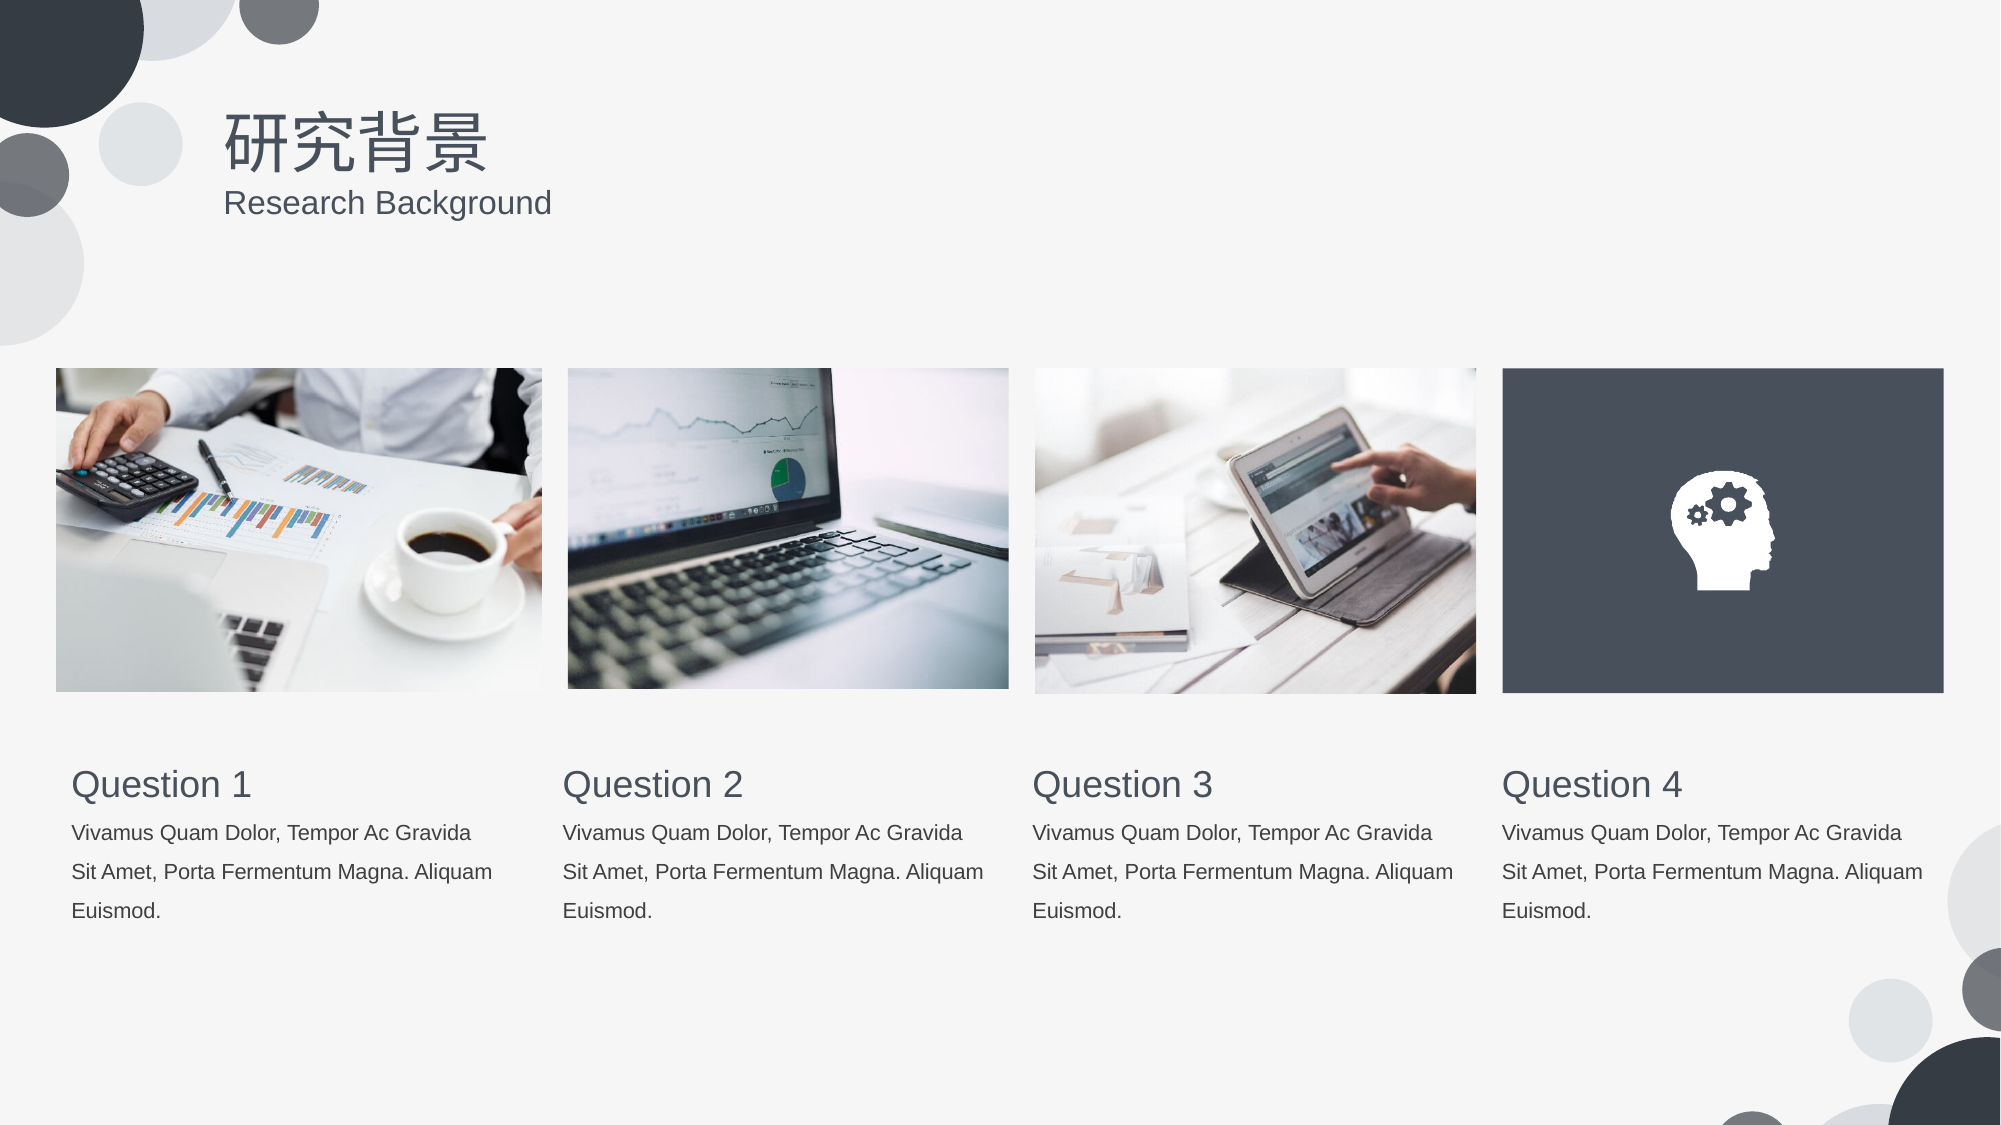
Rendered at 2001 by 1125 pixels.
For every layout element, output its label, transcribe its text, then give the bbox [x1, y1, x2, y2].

text_box Question 2 Vivamus Quam Dolor, Tempor Ac Gravida Sit Amet, Porta Fermentum Magna. Aliquam Euismod. [548, 730, 1000, 931]
text_box [1502, 367, 1945, 694]
text_box Question 4 Vivamus Quam Dolor, Tempor Ac Gravida Sit Amet, Porta Fermentum Magna. Aliquam Euismod. [1487, 730, 1940, 931]
text_box [1670, 470, 1776, 591]
text_box Question 1 Vivamus Quam Dolor, Tempor Ac Gravida Sit Amet, Porta Fermentum Magna. Aliquam Euismod. [56, 730, 509, 931]
text_box Question 3 Vivamus Quam Dolor, Tempor Ac Gravida Sit Amet, Porta Fermentum Magna. Aliquam Euismod. [1017, 730, 1470, 931]
picture [56, 368, 542, 692]
picture [1035, 368, 1477, 694]
text_box 研究背景 Research Background [208, 93, 568, 229]
picture [567, 368, 1009, 689]
